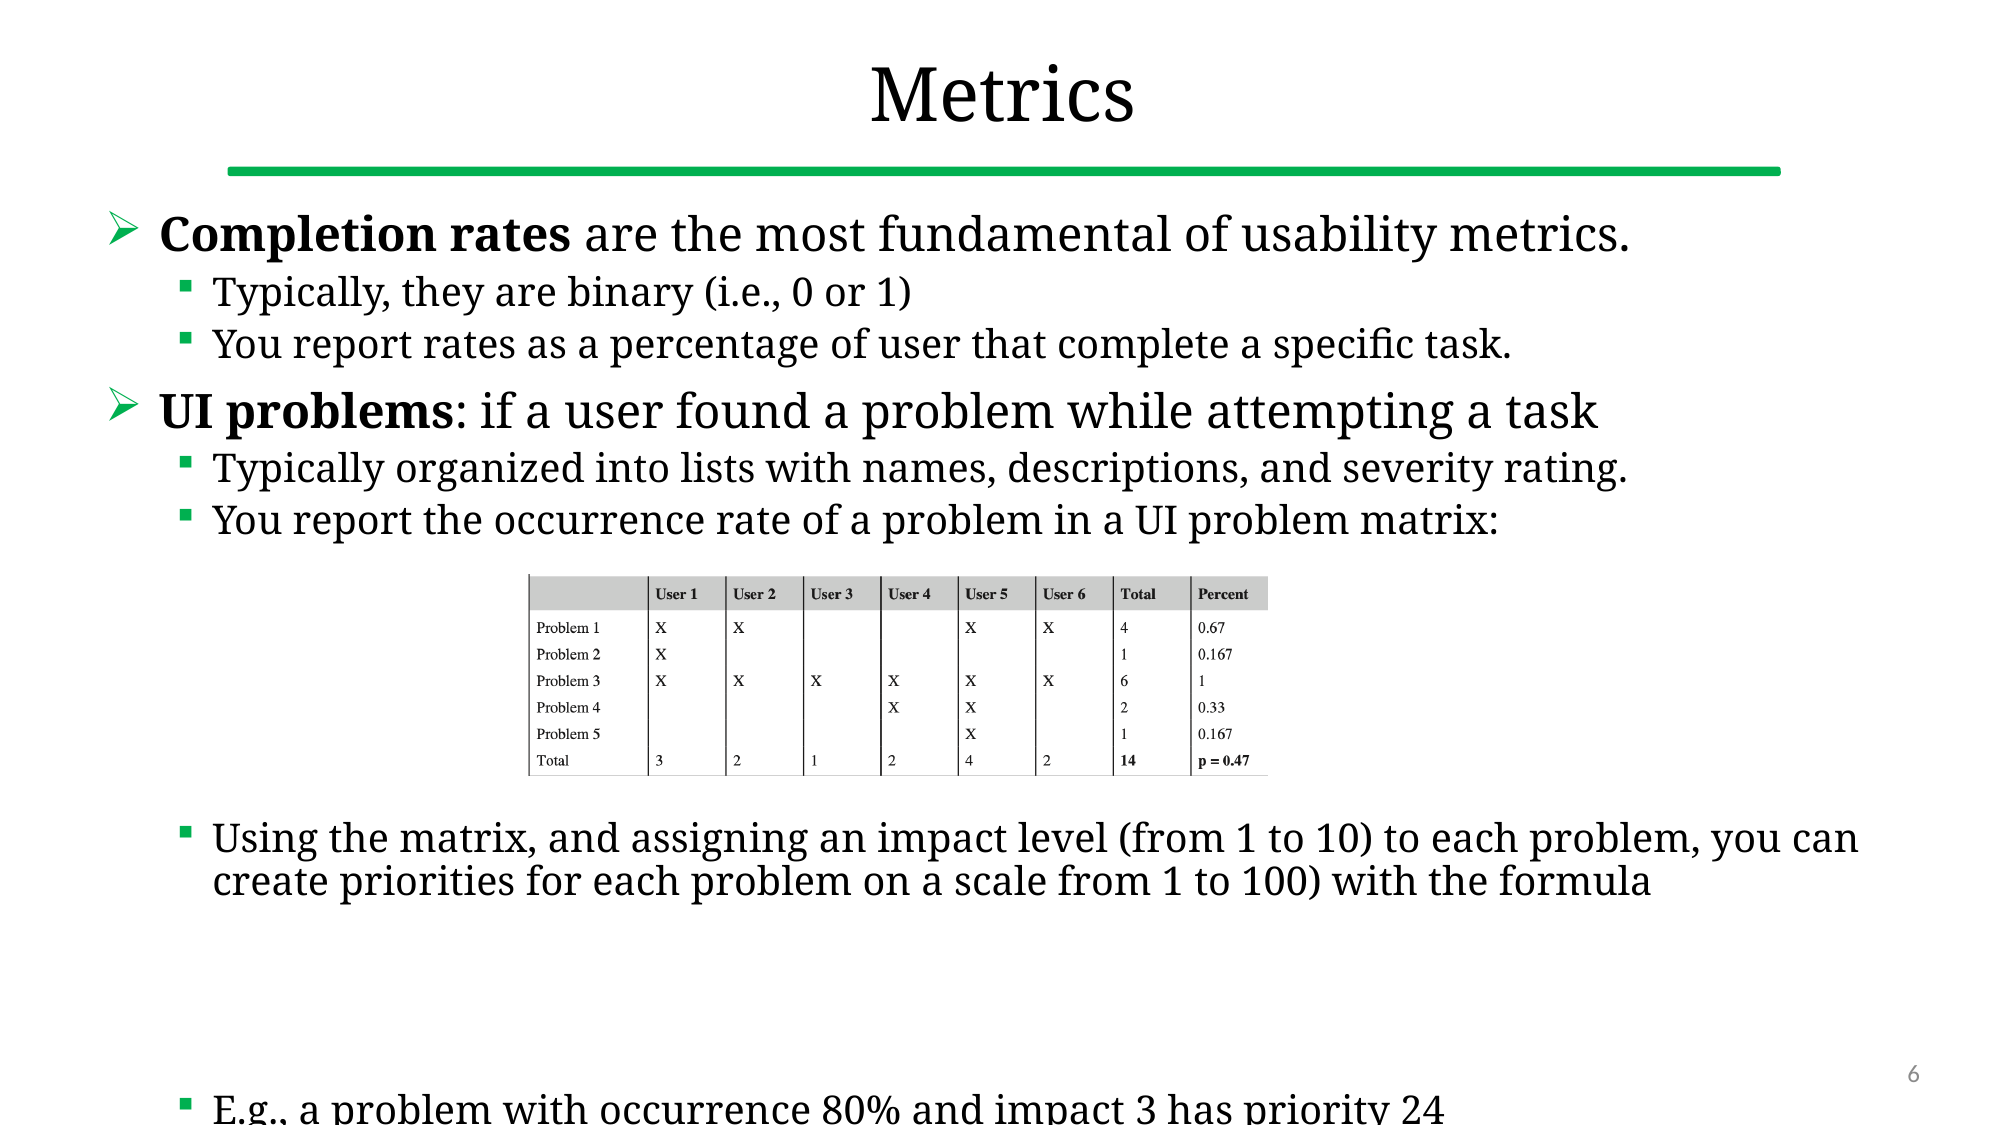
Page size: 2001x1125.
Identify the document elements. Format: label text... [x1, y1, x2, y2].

slide_number 6 [1412, 1042, 1936, 1103]
title Metrics [70, 26, 1936, 168]
picture [528, 574, 1268, 776]
